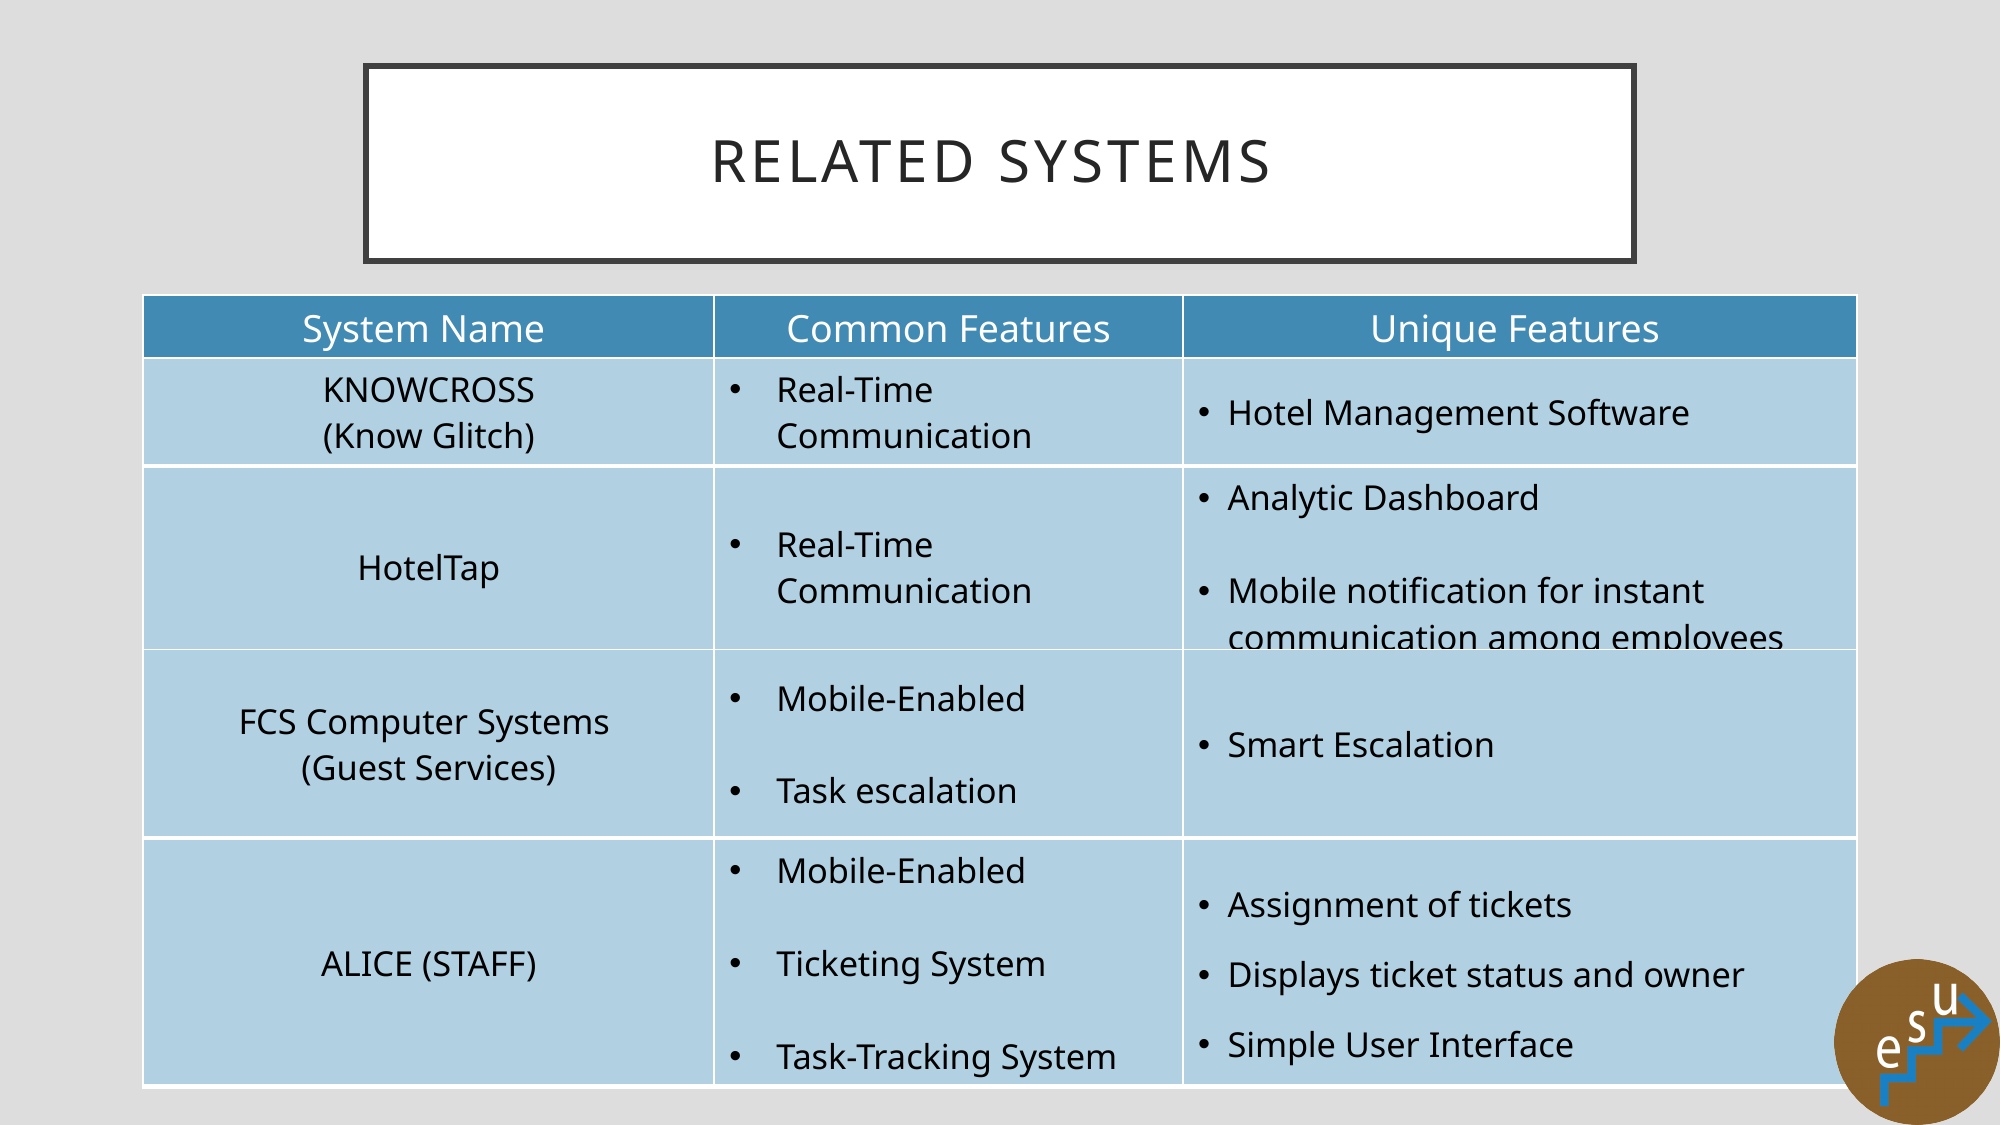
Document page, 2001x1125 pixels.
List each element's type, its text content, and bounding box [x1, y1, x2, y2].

table_header Assignment of tickets Displays ticket status and owner Simple User Interface [1184, 840, 1856, 1084]
table_header ALICE (STAFF) [144, 840, 713, 1084]
table_header Smart Escalation [1184, 650, 1856, 836]
picture [1834, 959, 2000, 1125]
table_header Mobile-Enabled Task escalation [715, 650, 1182, 836]
table_header Hotel Management Software [1184, 359, 1856, 464]
table_header Unique Features [1184, 296, 1856, 357]
table_header Common Features [715, 296, 1182, 357]
table_header FCS Computer Systems (Guest Services) [144, 650, 713, 836]
table_header Mobile-Enabled Ticketing System Task-Tracking System [715, 840, 1182, 1084]
table_header Real-Time Communication [715, 468, 1182, 649]
table_header Analytic Dashboard Mobile notification for instant communication among employees [1184, 468, 1856, 649]
table_header System Name [144, 296, 713, 357]
title Related Systems [363, 63, 1637, 264]
table_header HotelTap [144, 468, 713, 649]
table_header KNOWCROSS (Know Glitch) [144, 359, 713, 464]
table_header Real-Time Communication [715, 359, 1182, 464]
